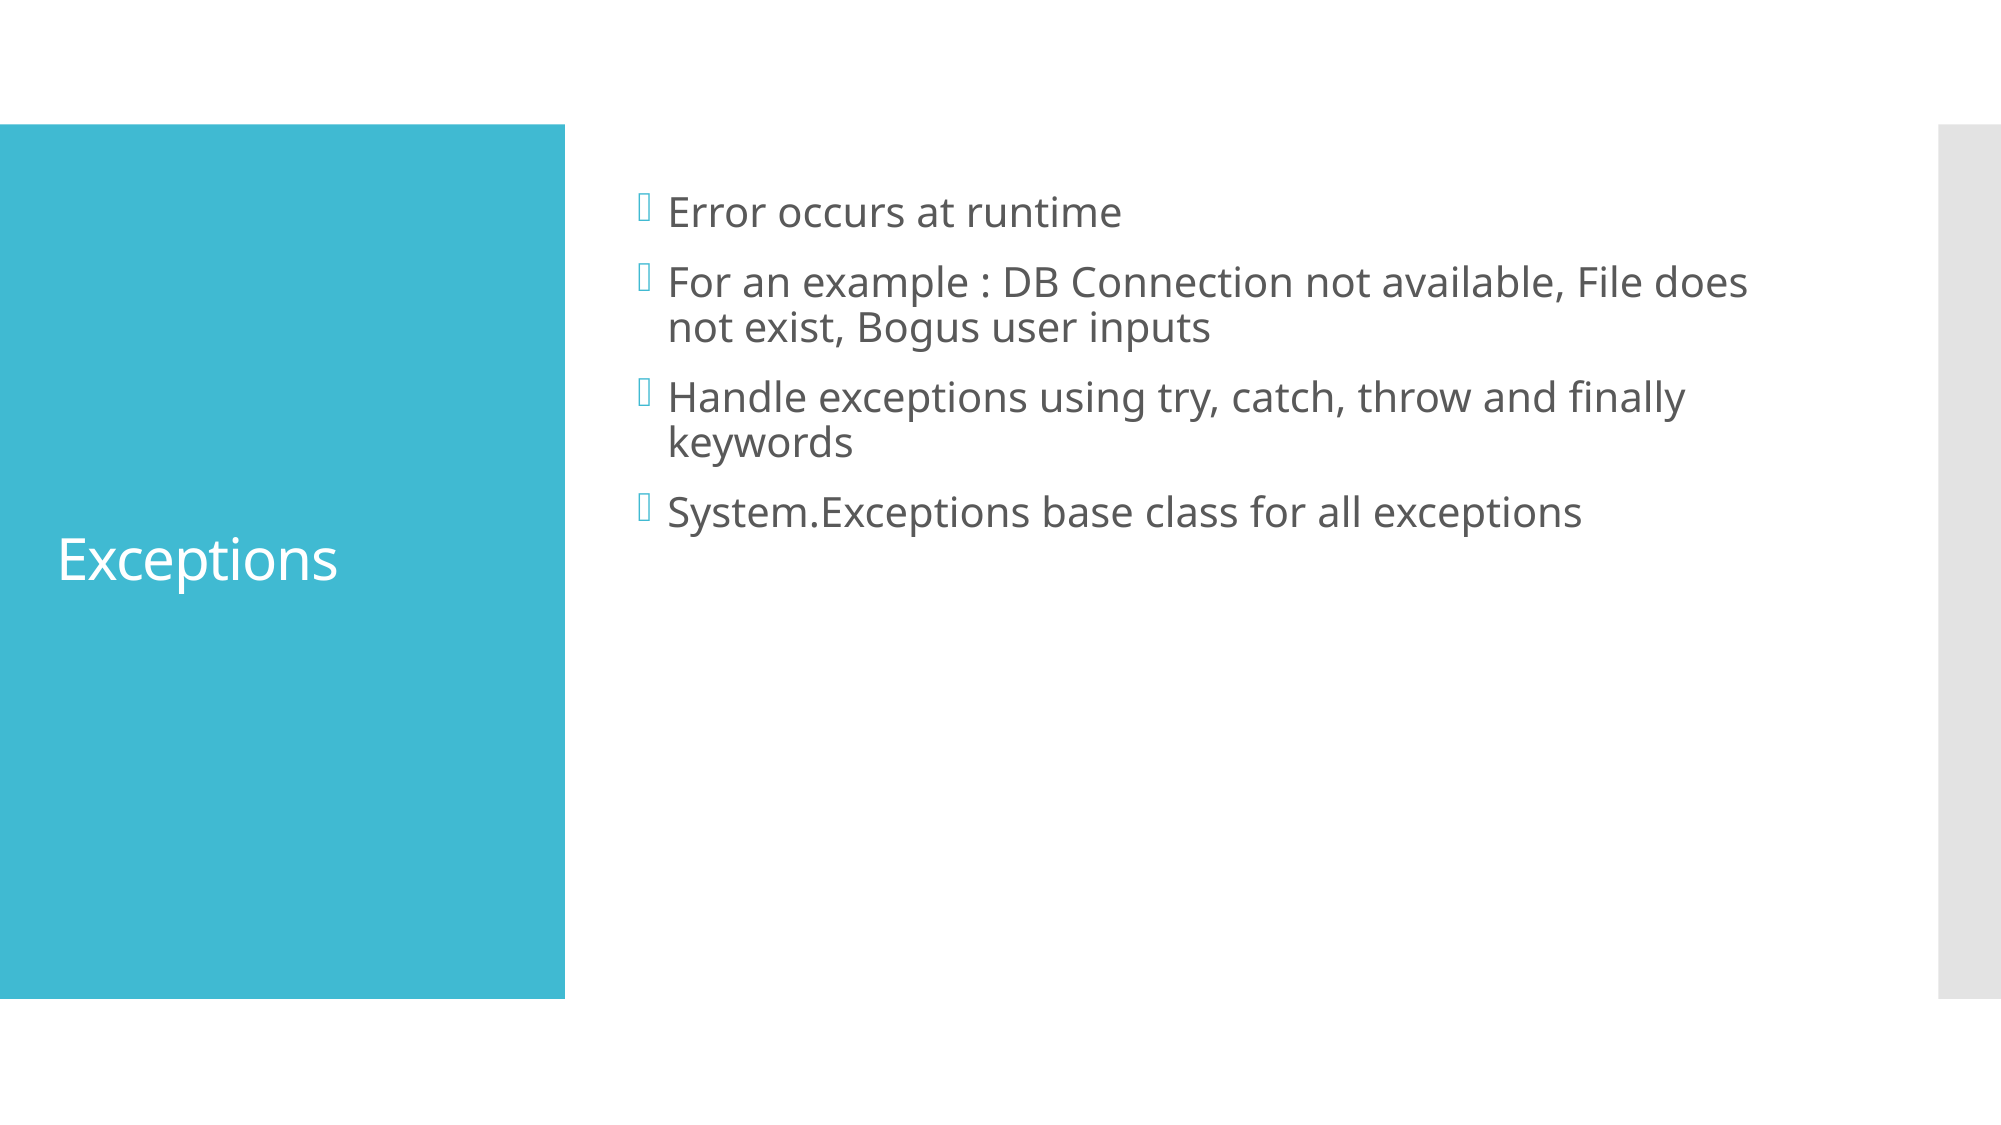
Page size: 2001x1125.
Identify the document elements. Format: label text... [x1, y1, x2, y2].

text_box Error occurs at runtime For an example : DB Connection not available, File does not exist, Bogus user inputs Handle exceptions using try, catch, throw and finally keywords System.Exceptions base class for all exceptions [622, 184, 1809, 545]
title Exceptions [41, 184, 525, 940]
